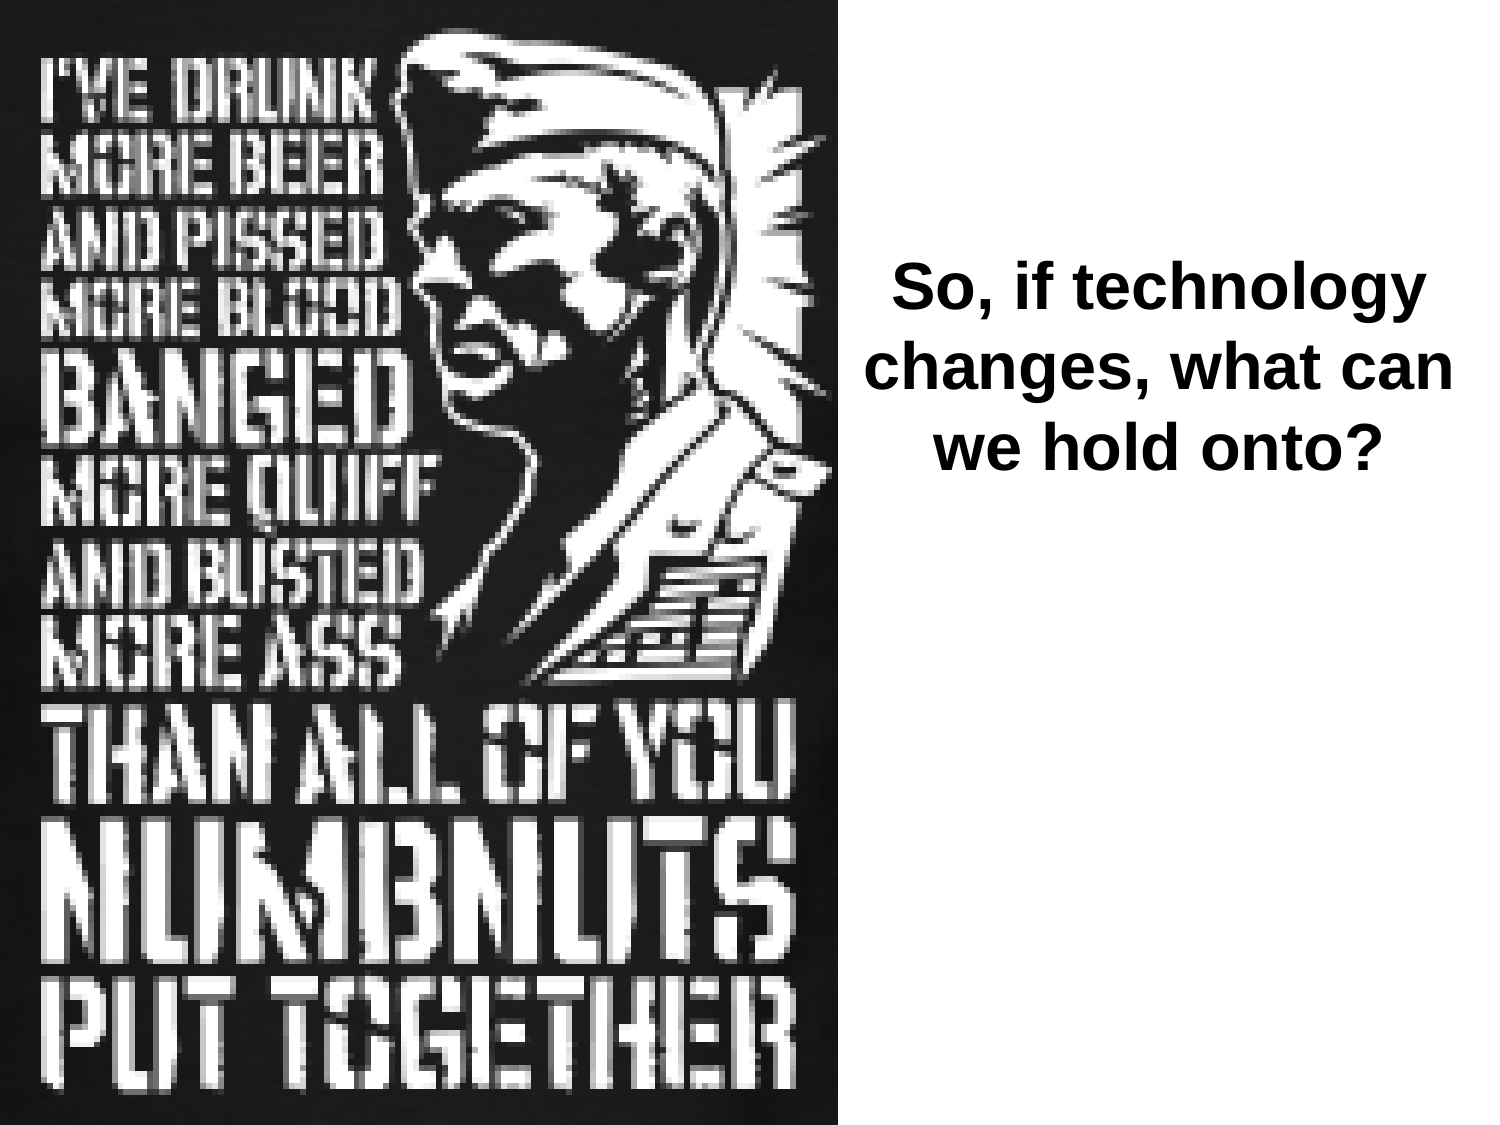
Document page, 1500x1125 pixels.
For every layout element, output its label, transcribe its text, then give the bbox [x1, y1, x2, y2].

title So, if technology changes, what can we hold onto? [838, 0, 1482, 727]
picture [0, 0, 838, 1125]
